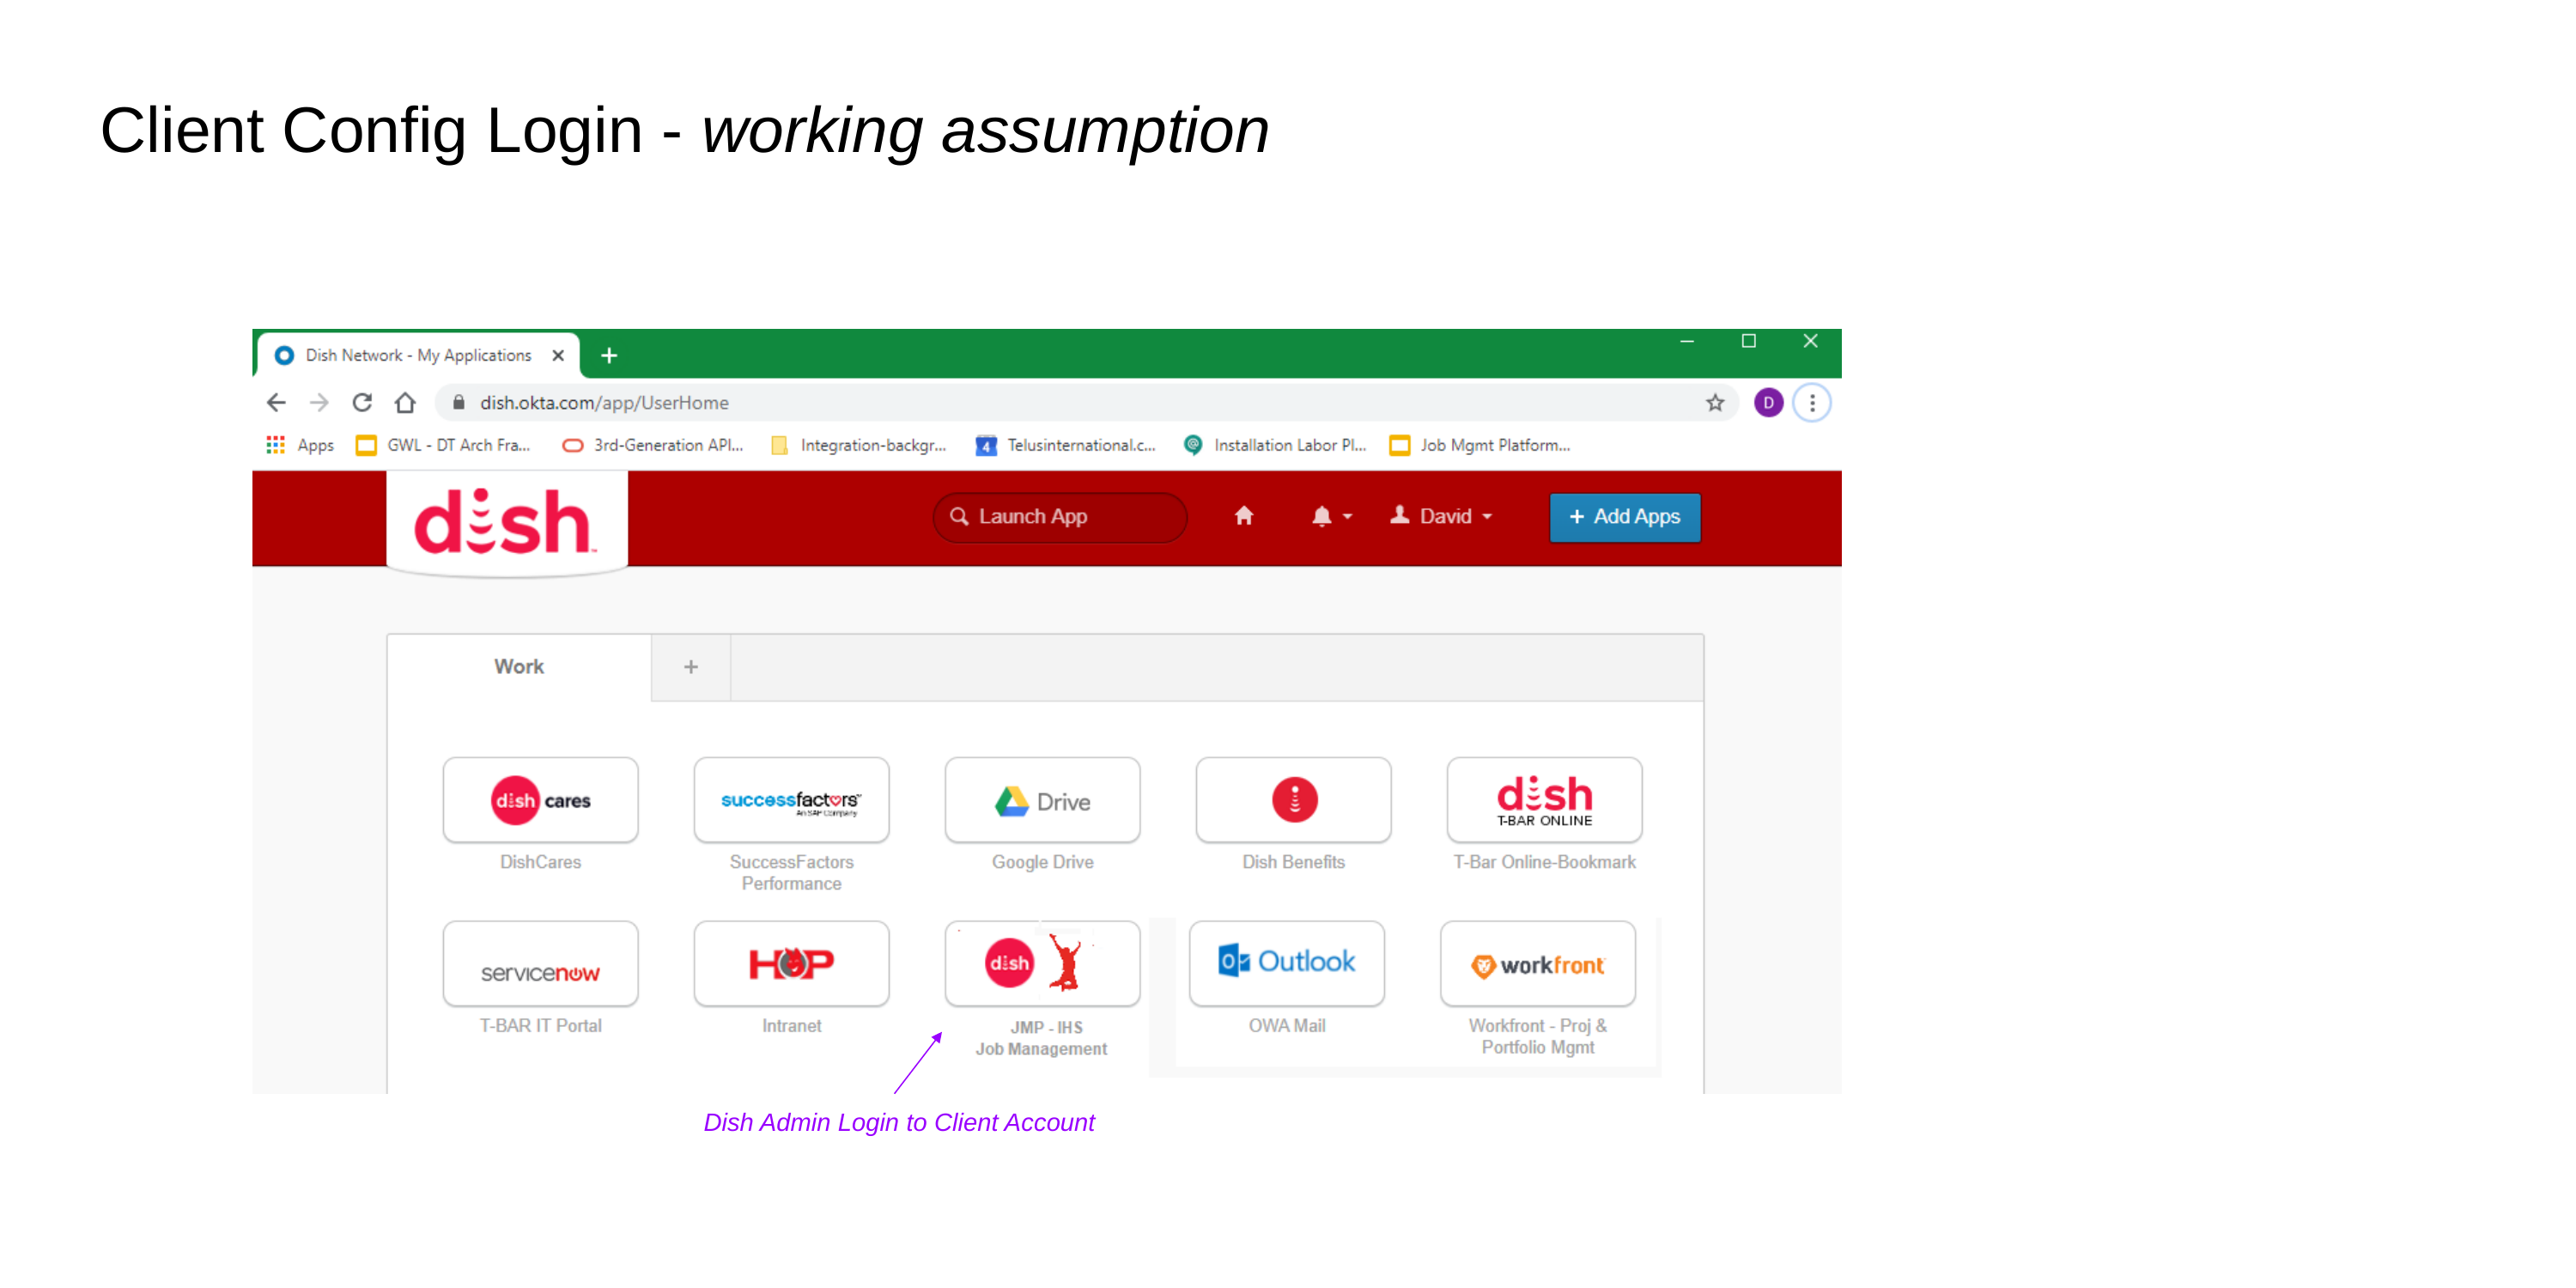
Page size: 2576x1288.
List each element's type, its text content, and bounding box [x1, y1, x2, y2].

picture [252, 328, 1842, 1094]
text_box Dish Admin Login to Client Account [690, 1103, 1121, 1163]
title Client Config Login - working assumption [75, 63, 2476, 207]
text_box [894, 1031, 943, 1094]
